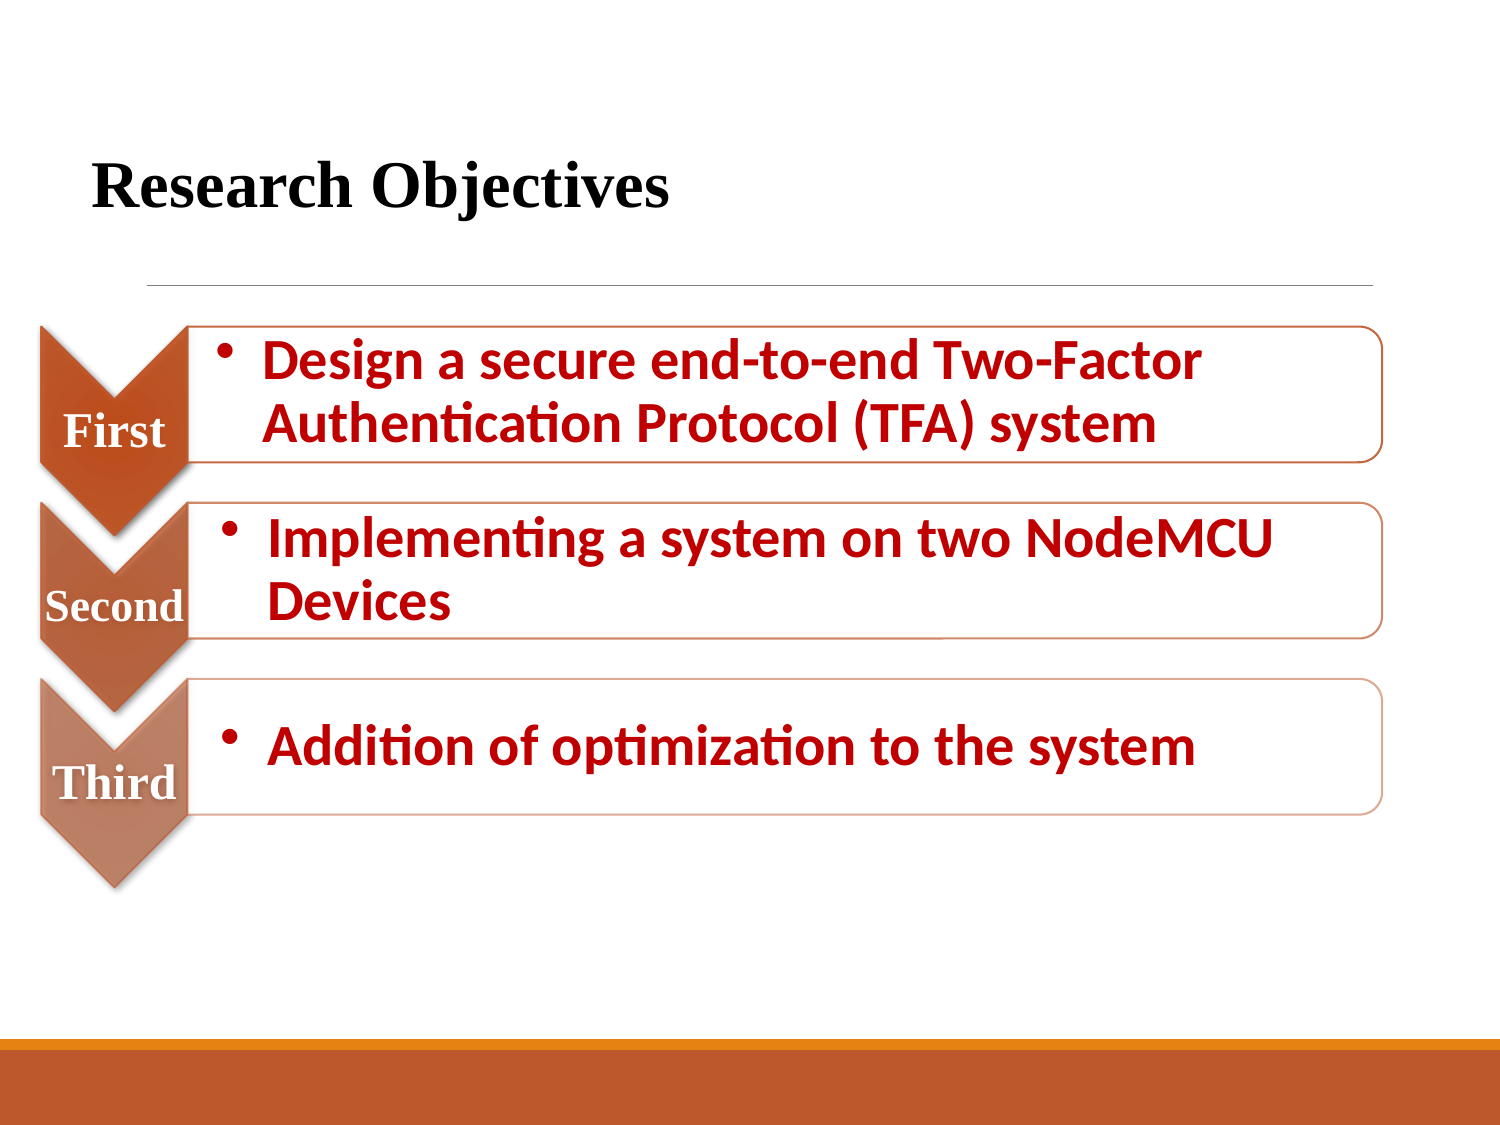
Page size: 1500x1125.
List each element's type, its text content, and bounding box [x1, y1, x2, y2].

text_box Research Objectives [76, 133, 1383, 229]
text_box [40, 325, 1383, 889]
